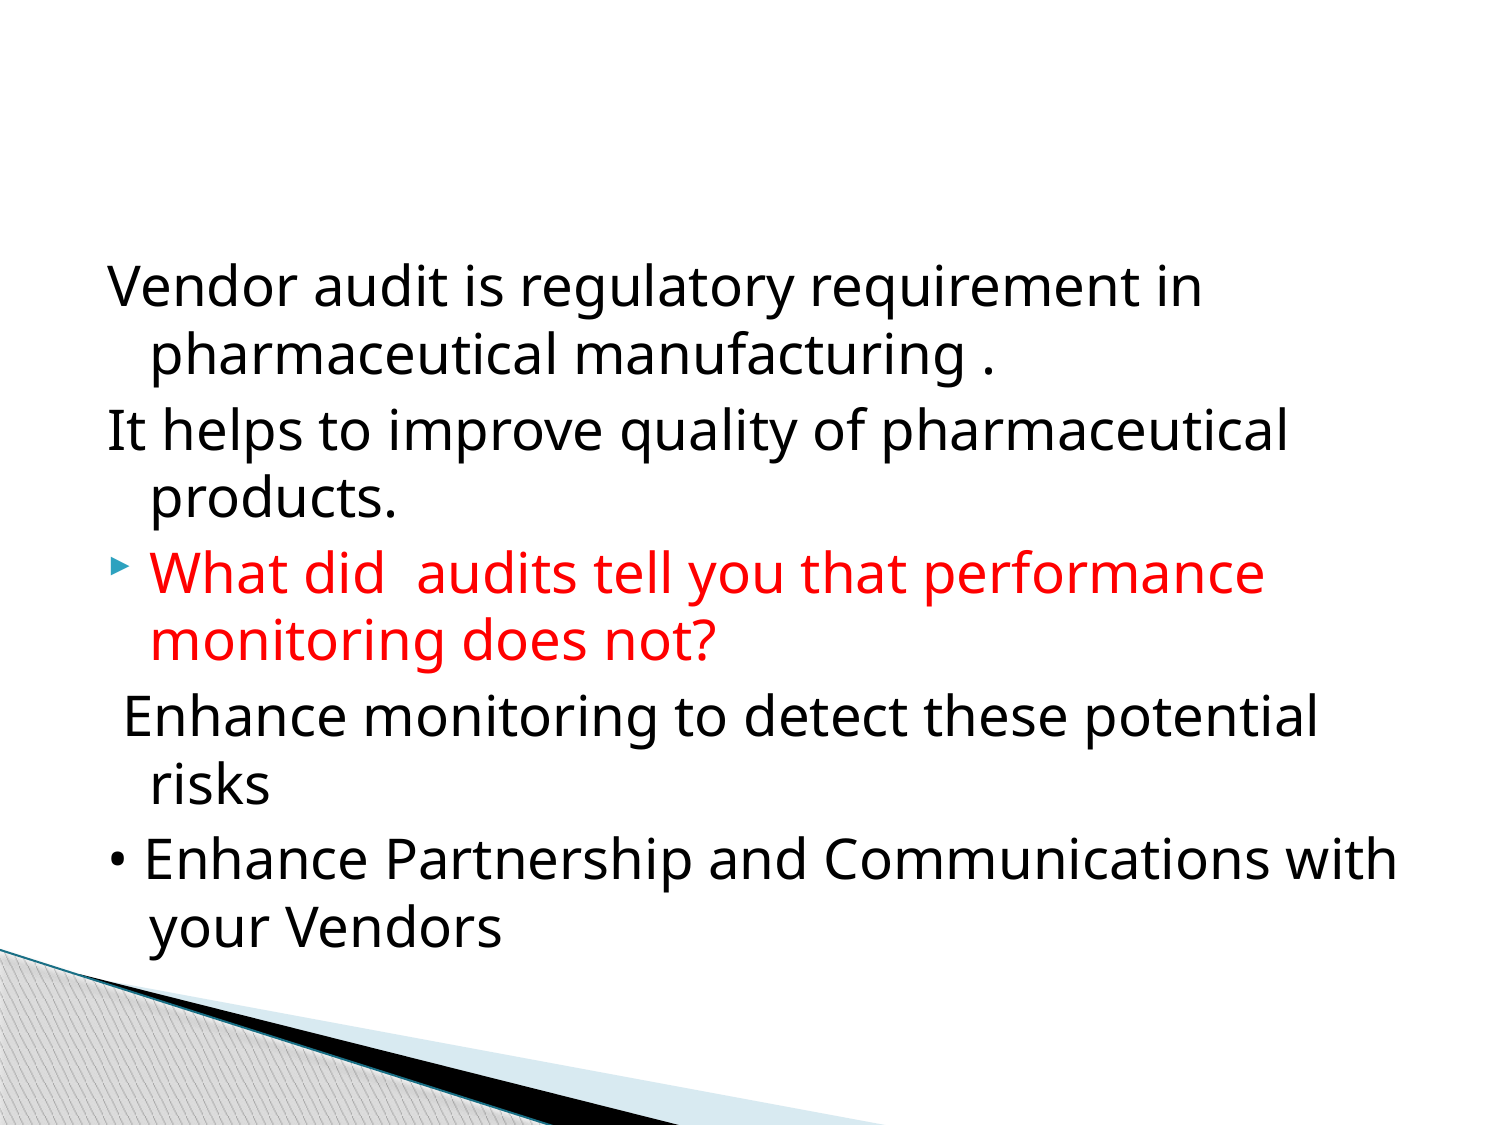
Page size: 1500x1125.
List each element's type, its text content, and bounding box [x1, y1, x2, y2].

list Vendor audit is regulatory requirement in pharmaceutical manufacturing . It helps to improve quality of pharmaceutical products. What did audits tell you that performance monitoring does not? Enhance monitoring to detect these potential risks • Enhance Partnership and Communications with your Vendors [75, 243, 1425, 986]
